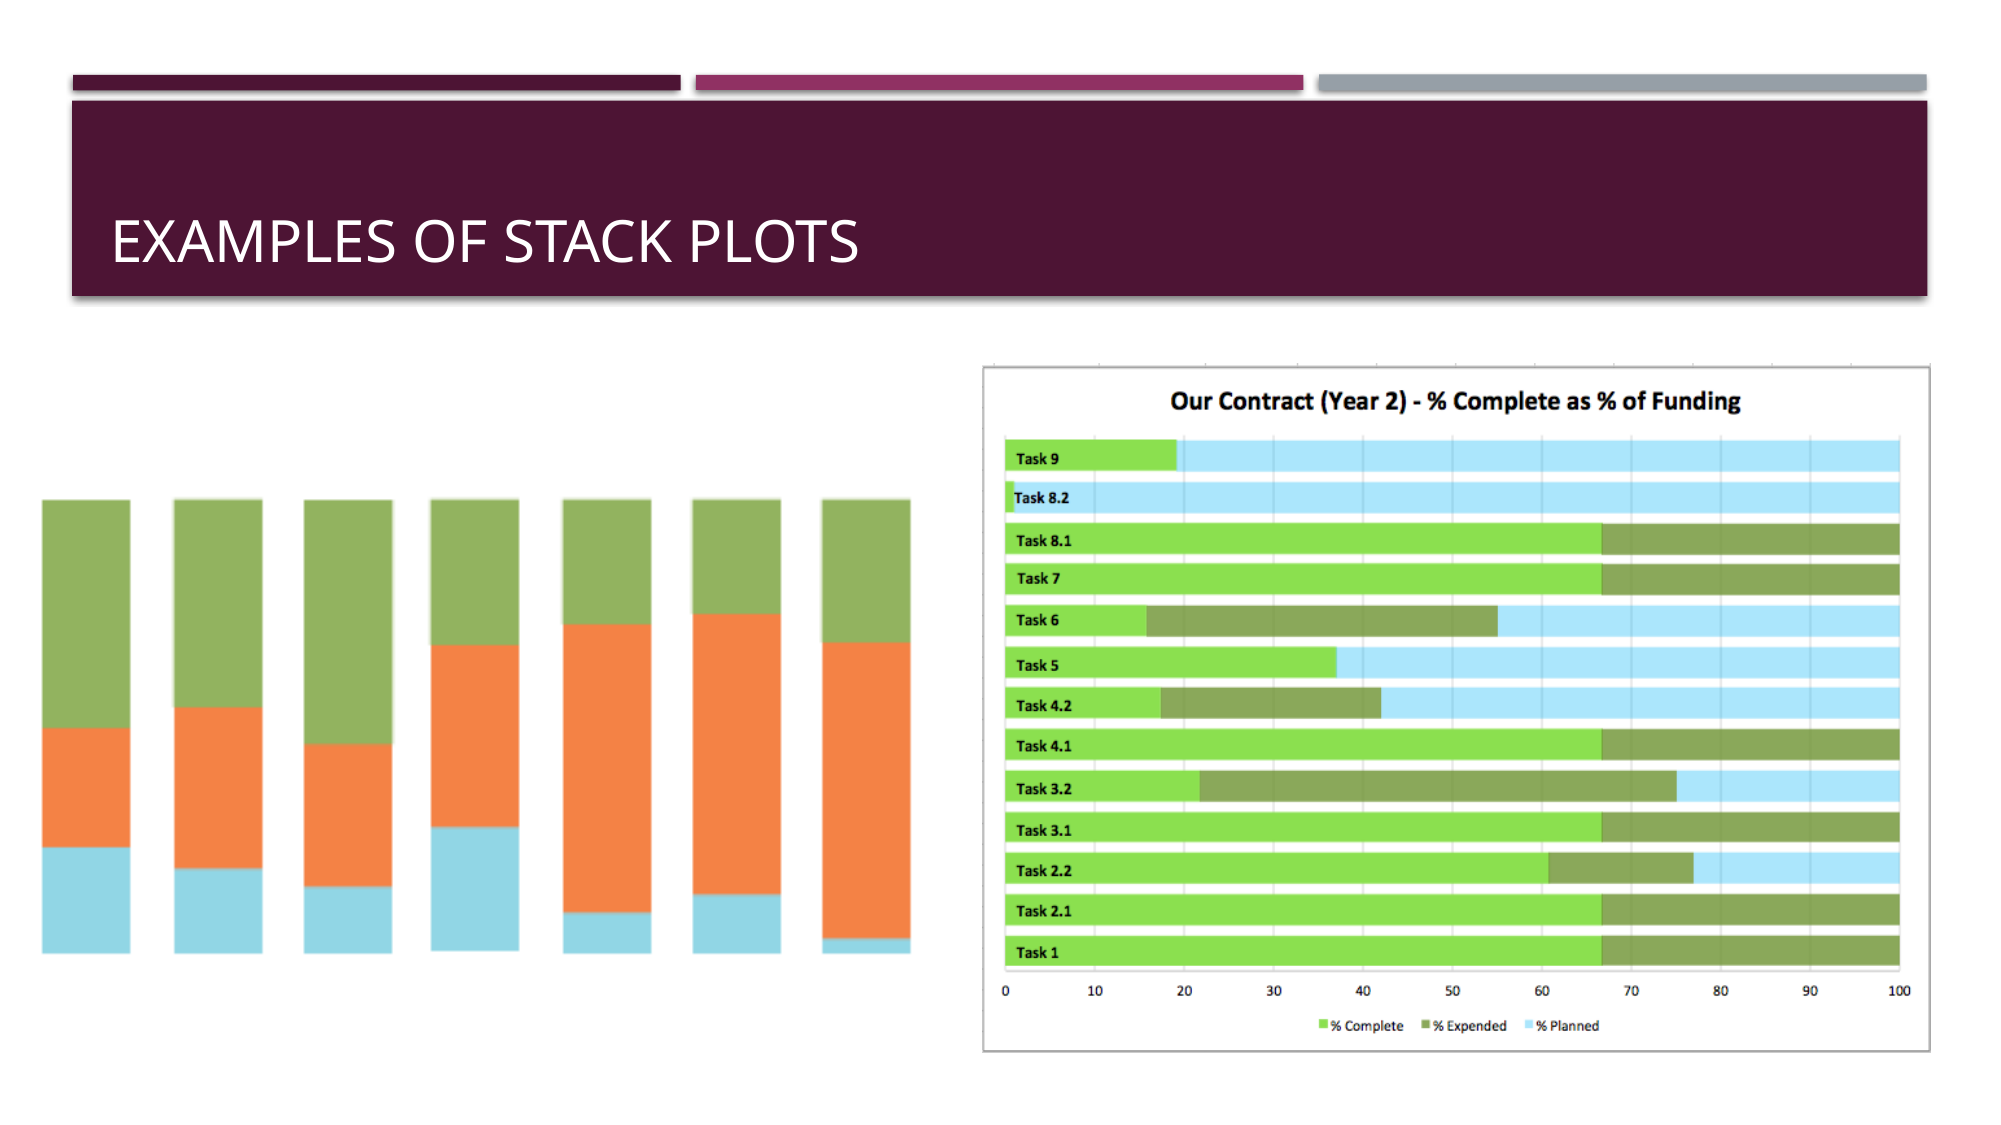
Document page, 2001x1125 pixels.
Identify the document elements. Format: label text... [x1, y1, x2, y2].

picture [981, 363, 1932, 1053]
title Examples of Stack Plots [95, 115, 1905, 282]
picture [30, 492, 959, 957]
